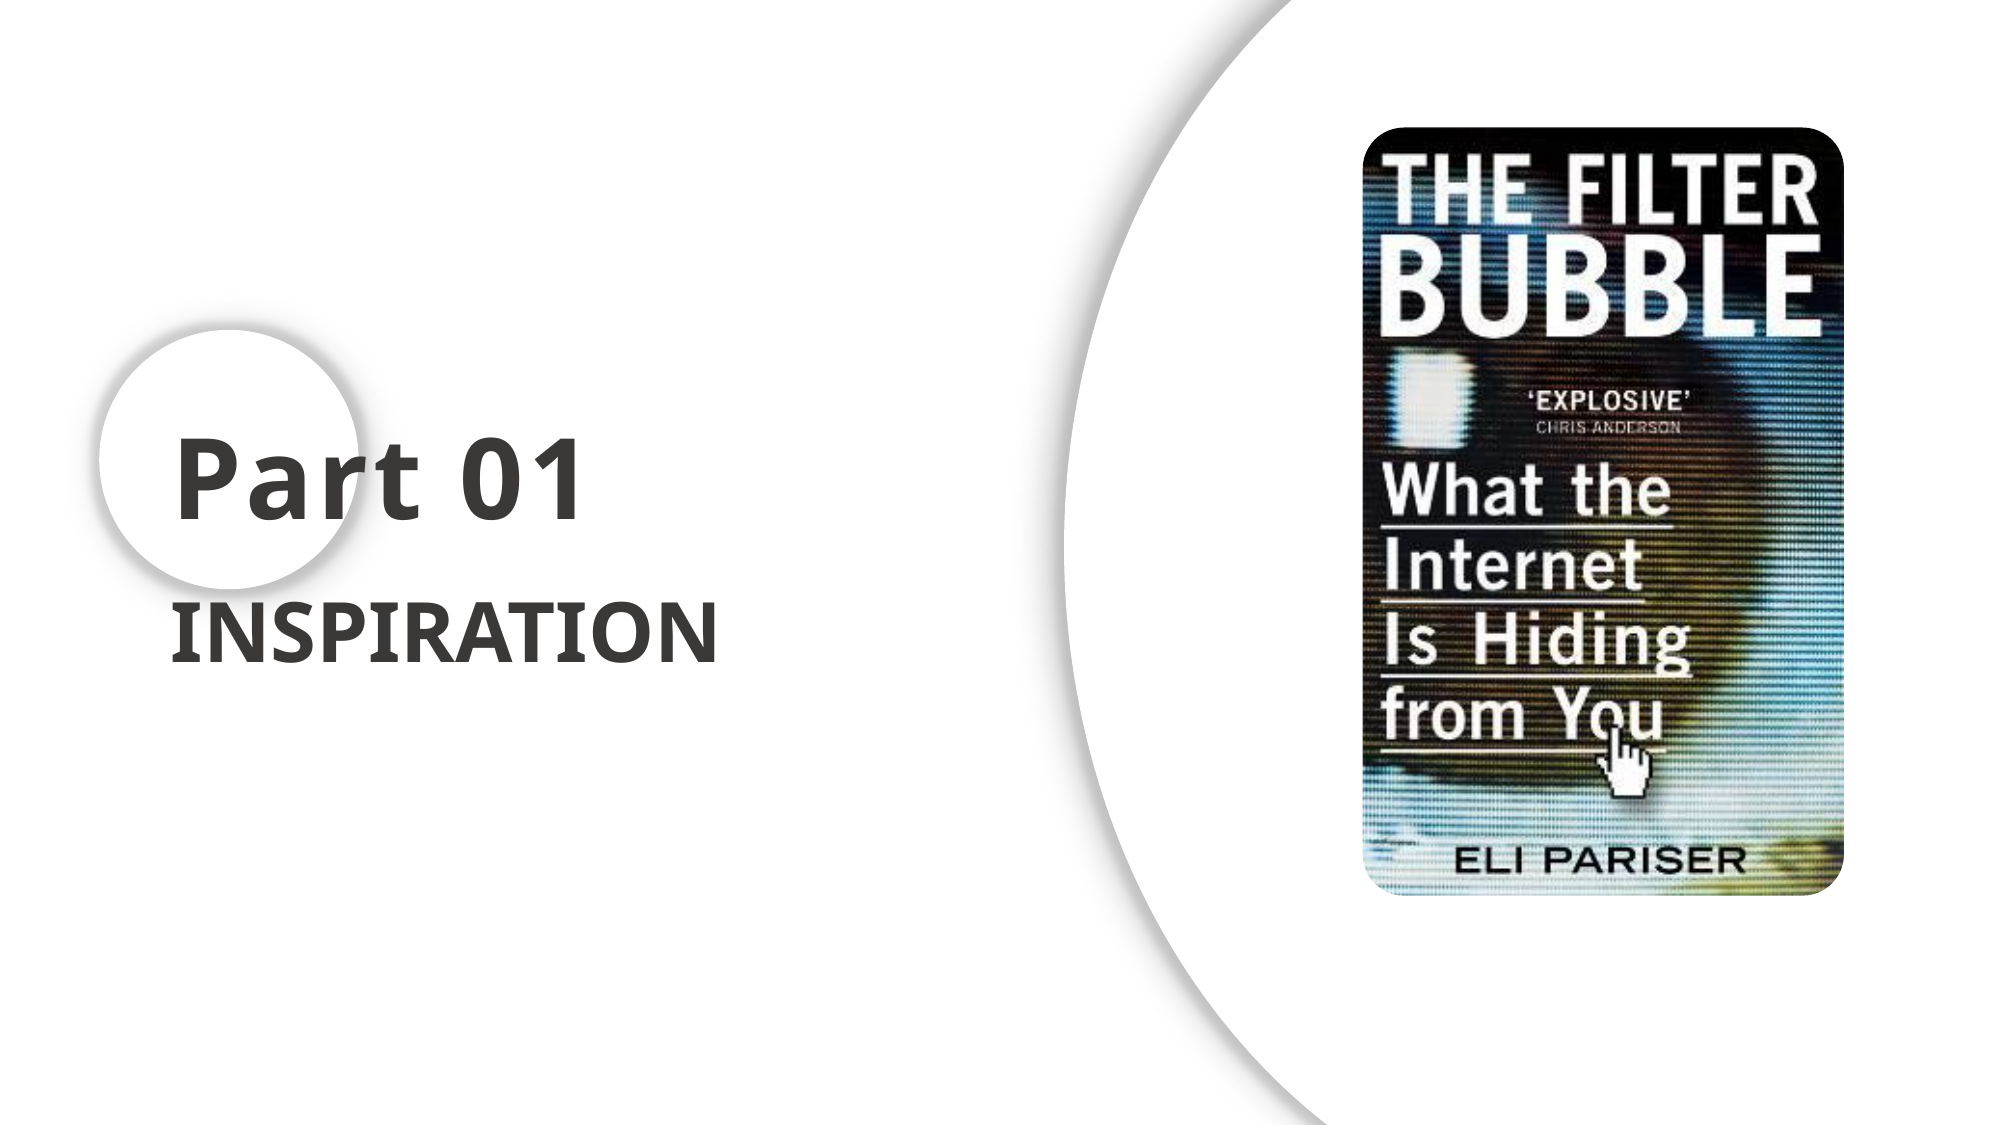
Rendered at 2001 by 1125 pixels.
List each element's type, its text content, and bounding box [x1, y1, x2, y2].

text_box Part 01 [171, 406, 884, 542]
text_box [98, 328, 349, 568]
text_box INSPIRATION [155, 542, 884, 687]
text_box [1063, 0, 2000, 1125]
picture [1362, 127, 1923, 896]
